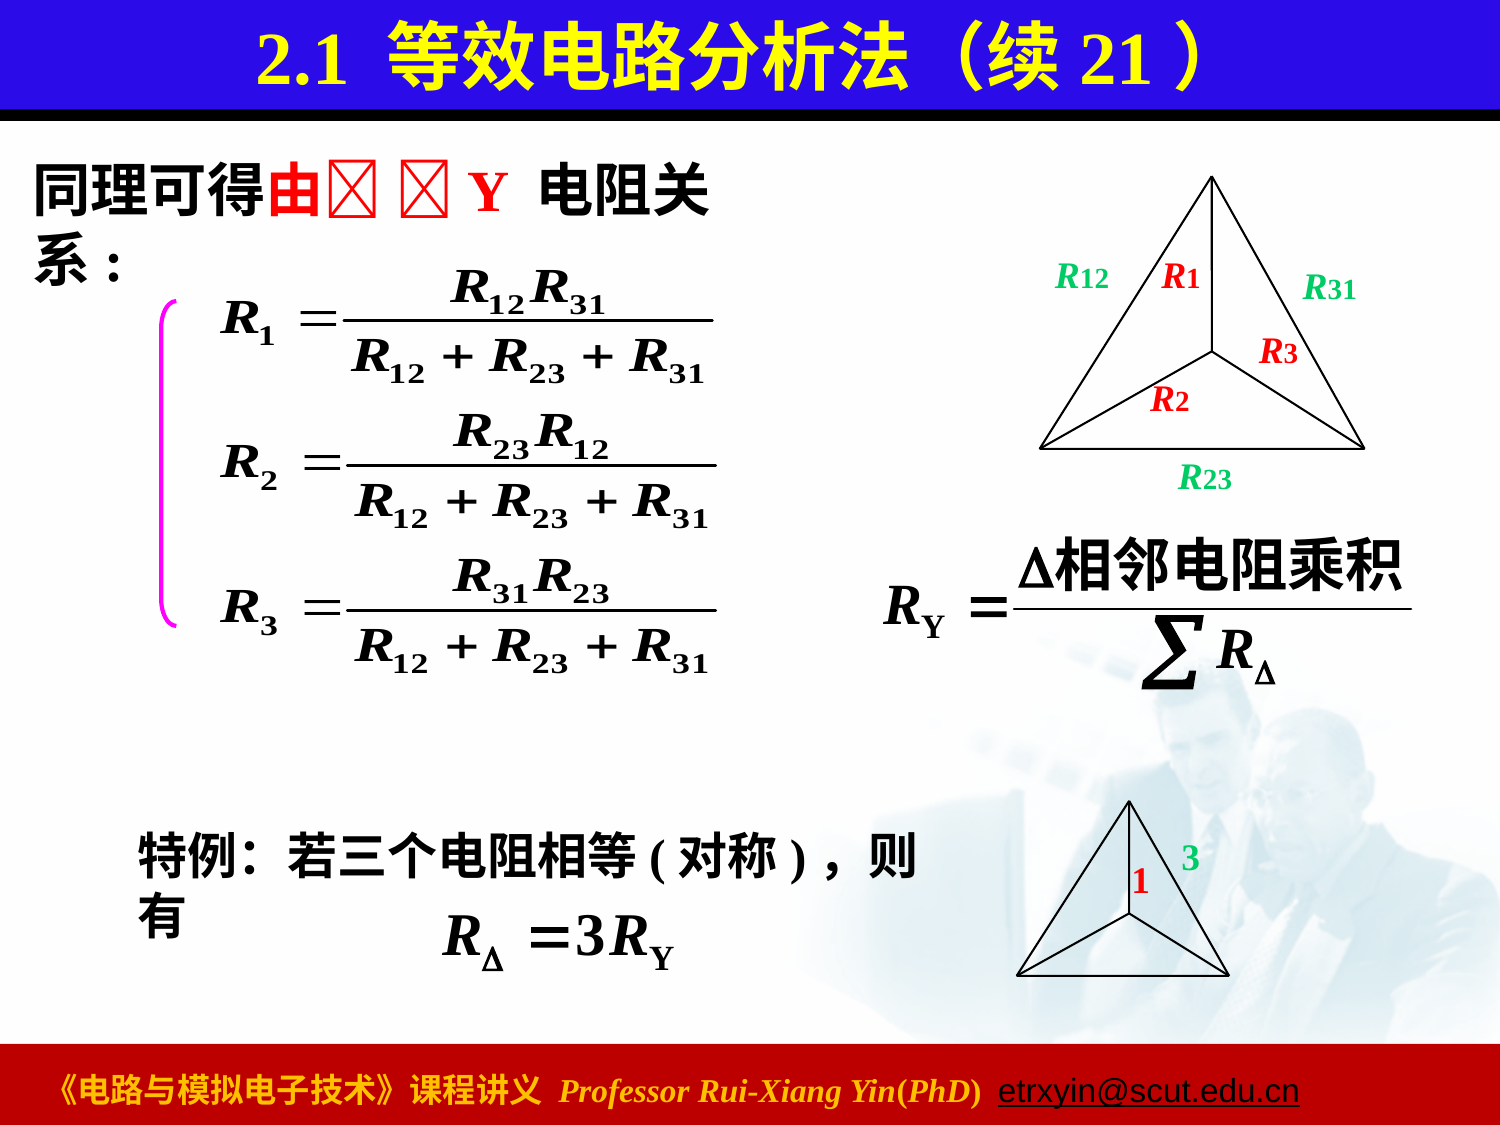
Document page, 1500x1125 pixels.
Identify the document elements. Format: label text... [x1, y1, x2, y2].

title 2.1 等效电路分析法（续21） [0, 0, 1500, 110]
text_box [871, 526, 1421, 703]
picture [0, 121, 1500, 1043]
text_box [17, 145, 801, 683]
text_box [1016, 800, 1230, 977]
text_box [122, 817, 982, 981]
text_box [1039, 175, 1373, 506]
